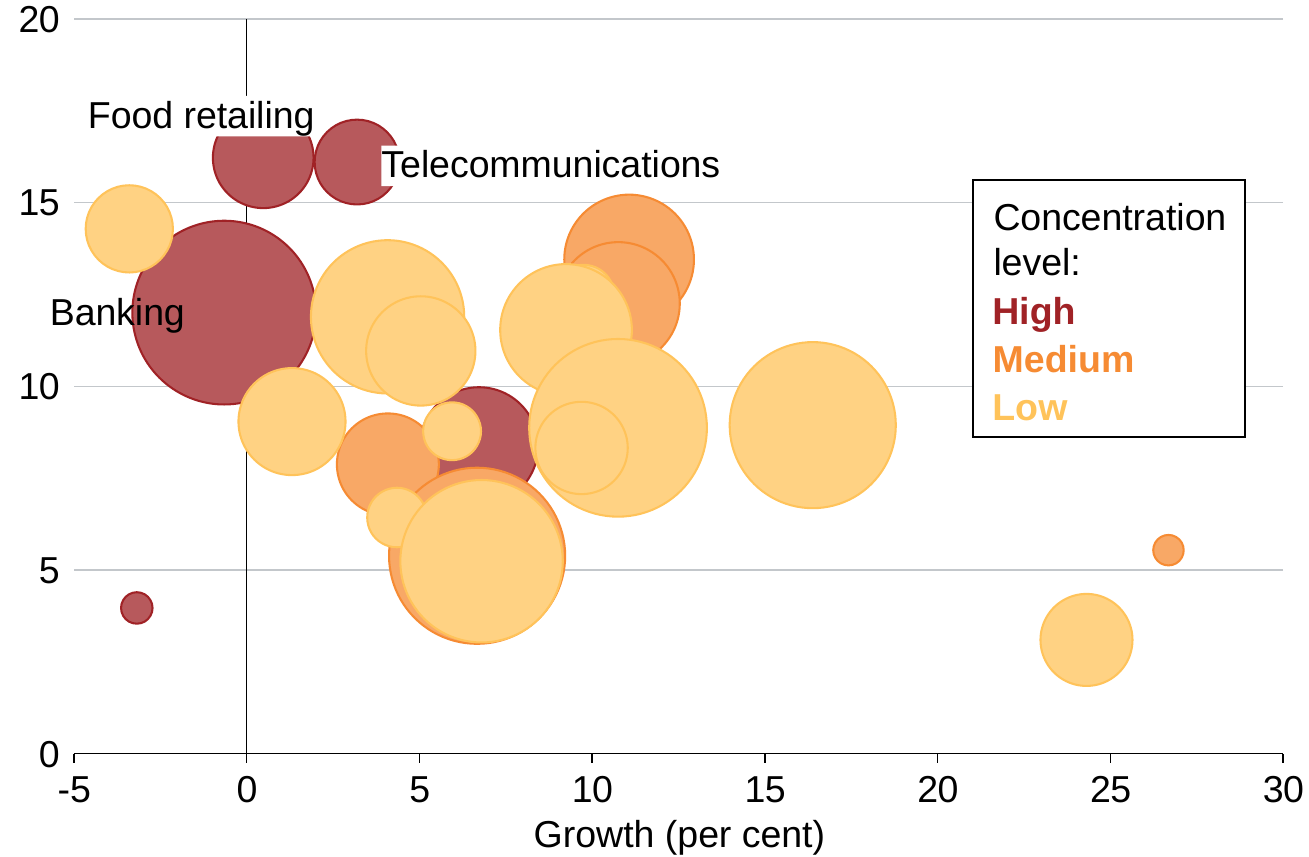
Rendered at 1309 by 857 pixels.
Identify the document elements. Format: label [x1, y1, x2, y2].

chart [0, 0, 1309, 857]
